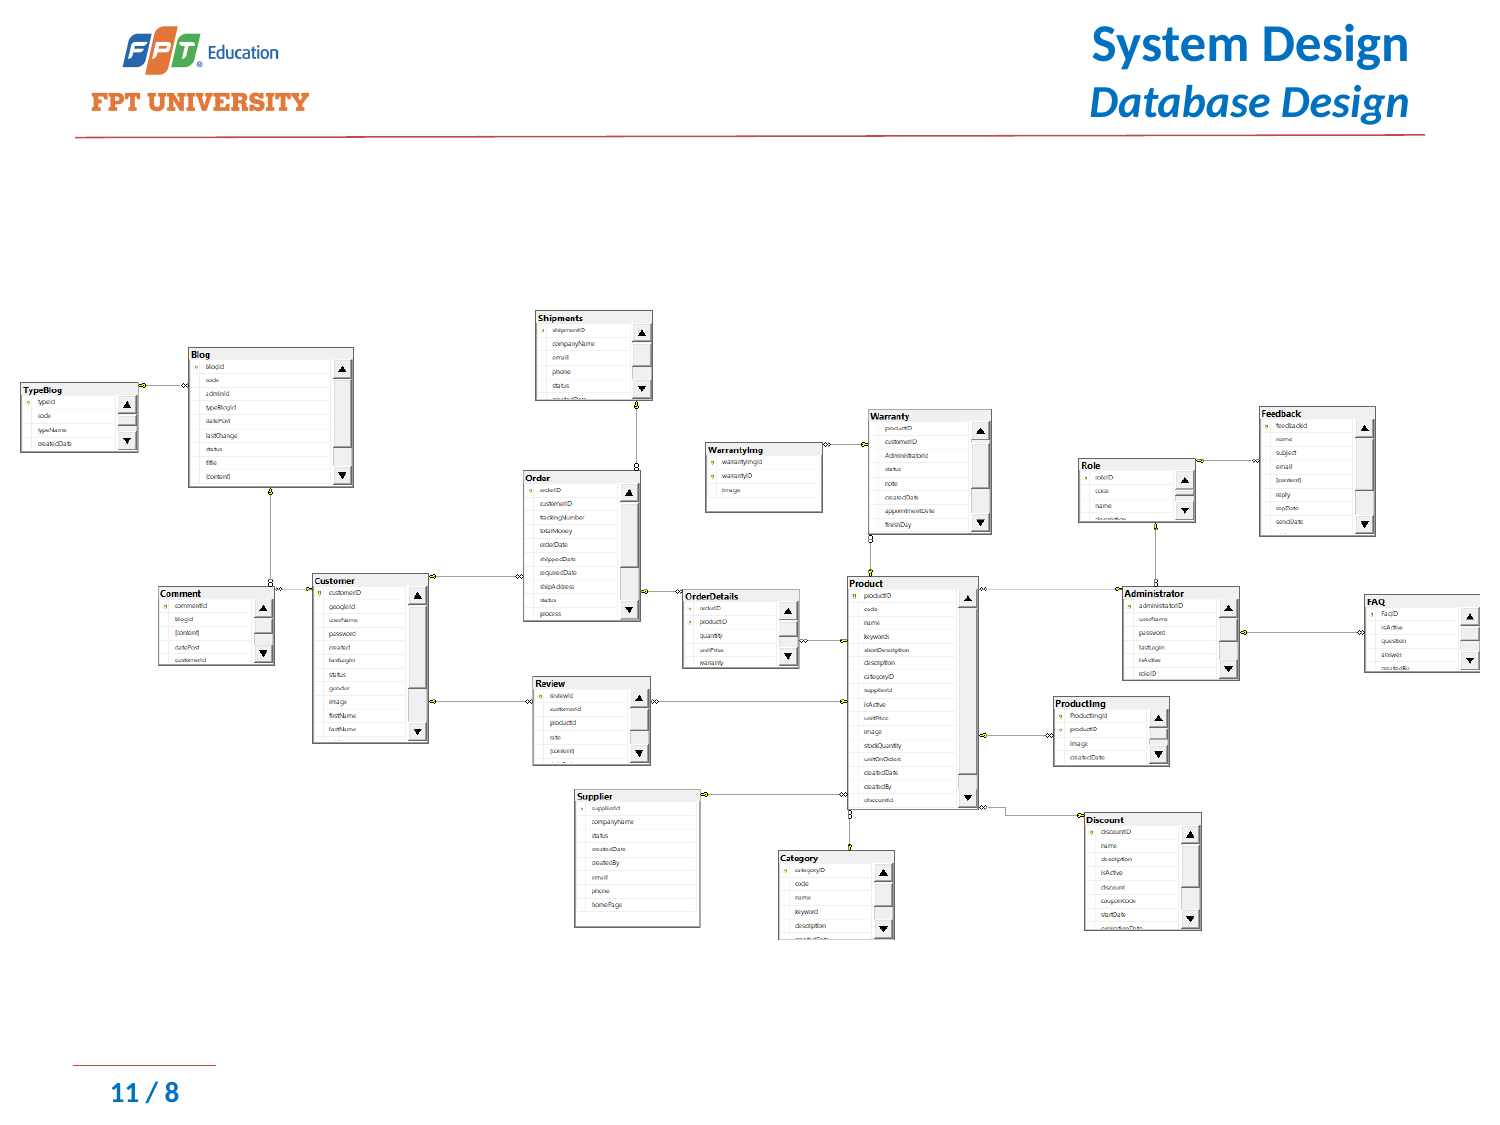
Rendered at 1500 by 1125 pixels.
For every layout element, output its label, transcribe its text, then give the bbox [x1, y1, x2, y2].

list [20, 310, 1480, 940]
picture [77, 2, 315, 133]
title System Design Database Design [315, 0, 1425, 135]
